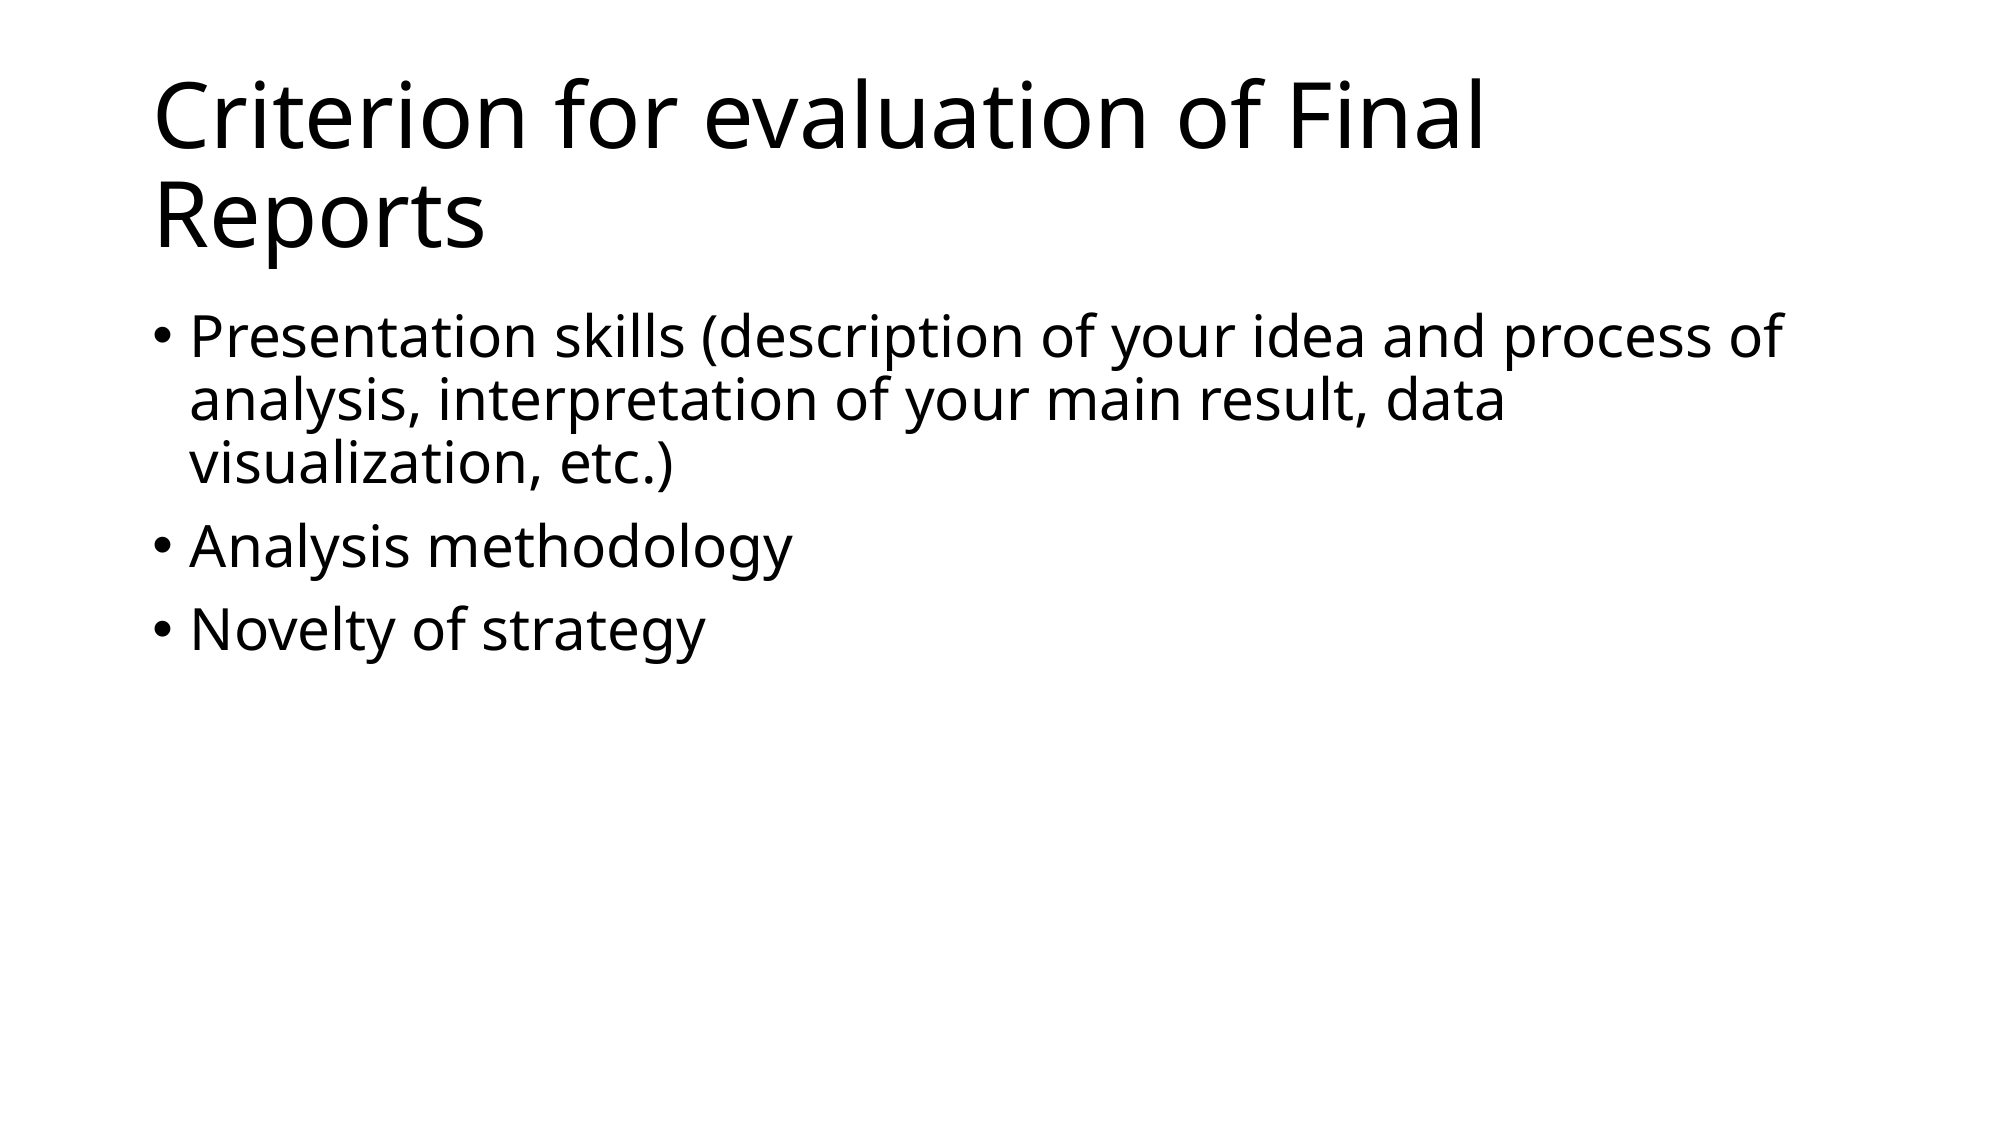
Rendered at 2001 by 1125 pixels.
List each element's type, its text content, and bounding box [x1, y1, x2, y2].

title Criterion for evaluation of Final Reports [137, 59, 1863, 278]
list Presentation skills (description of your idea and process of analysis, interpretation of your main result, data visualization, etc.) Analysis methodology Novelty of strategy [137, 299, 1863, 1014]
